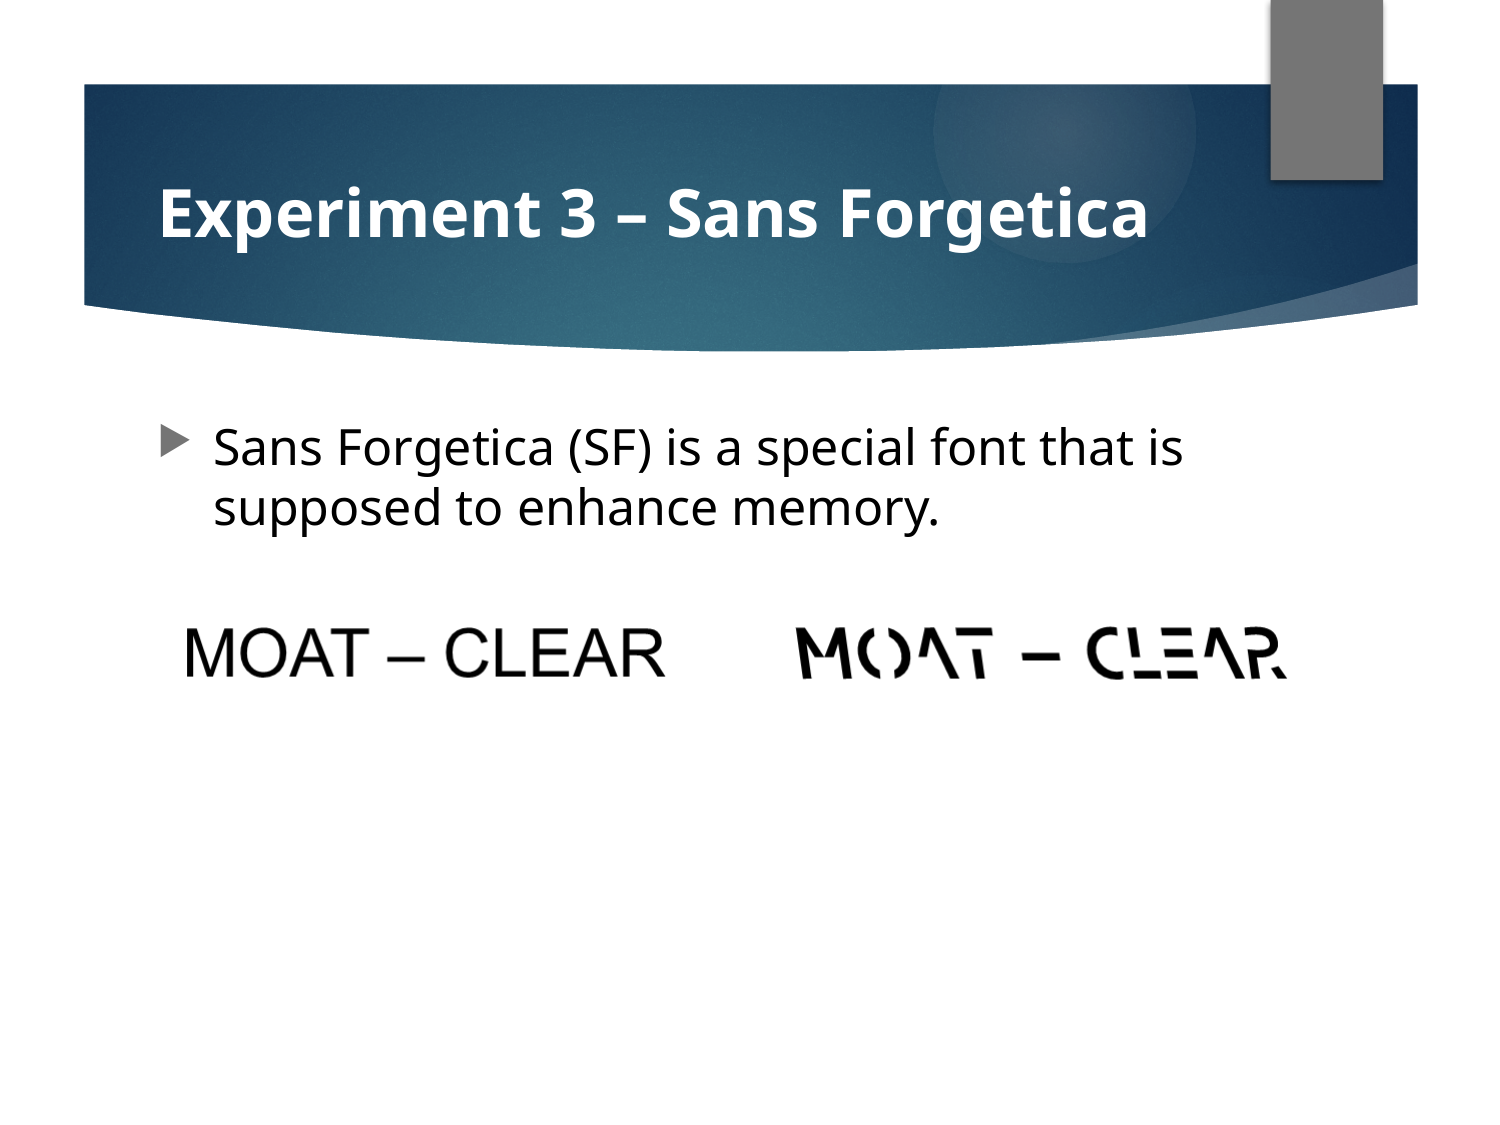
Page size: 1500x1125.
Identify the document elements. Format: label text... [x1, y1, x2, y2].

list Sans Forgetica (SF) is a special font that is supposed to enhance memory. [142, 408, 1436, 988]
title Experiment 3 – Sans Forgetica [142, 152, 1183, 269]
picture [141, 591, 706, 732]
picture [749, 594, 1323, 735]
